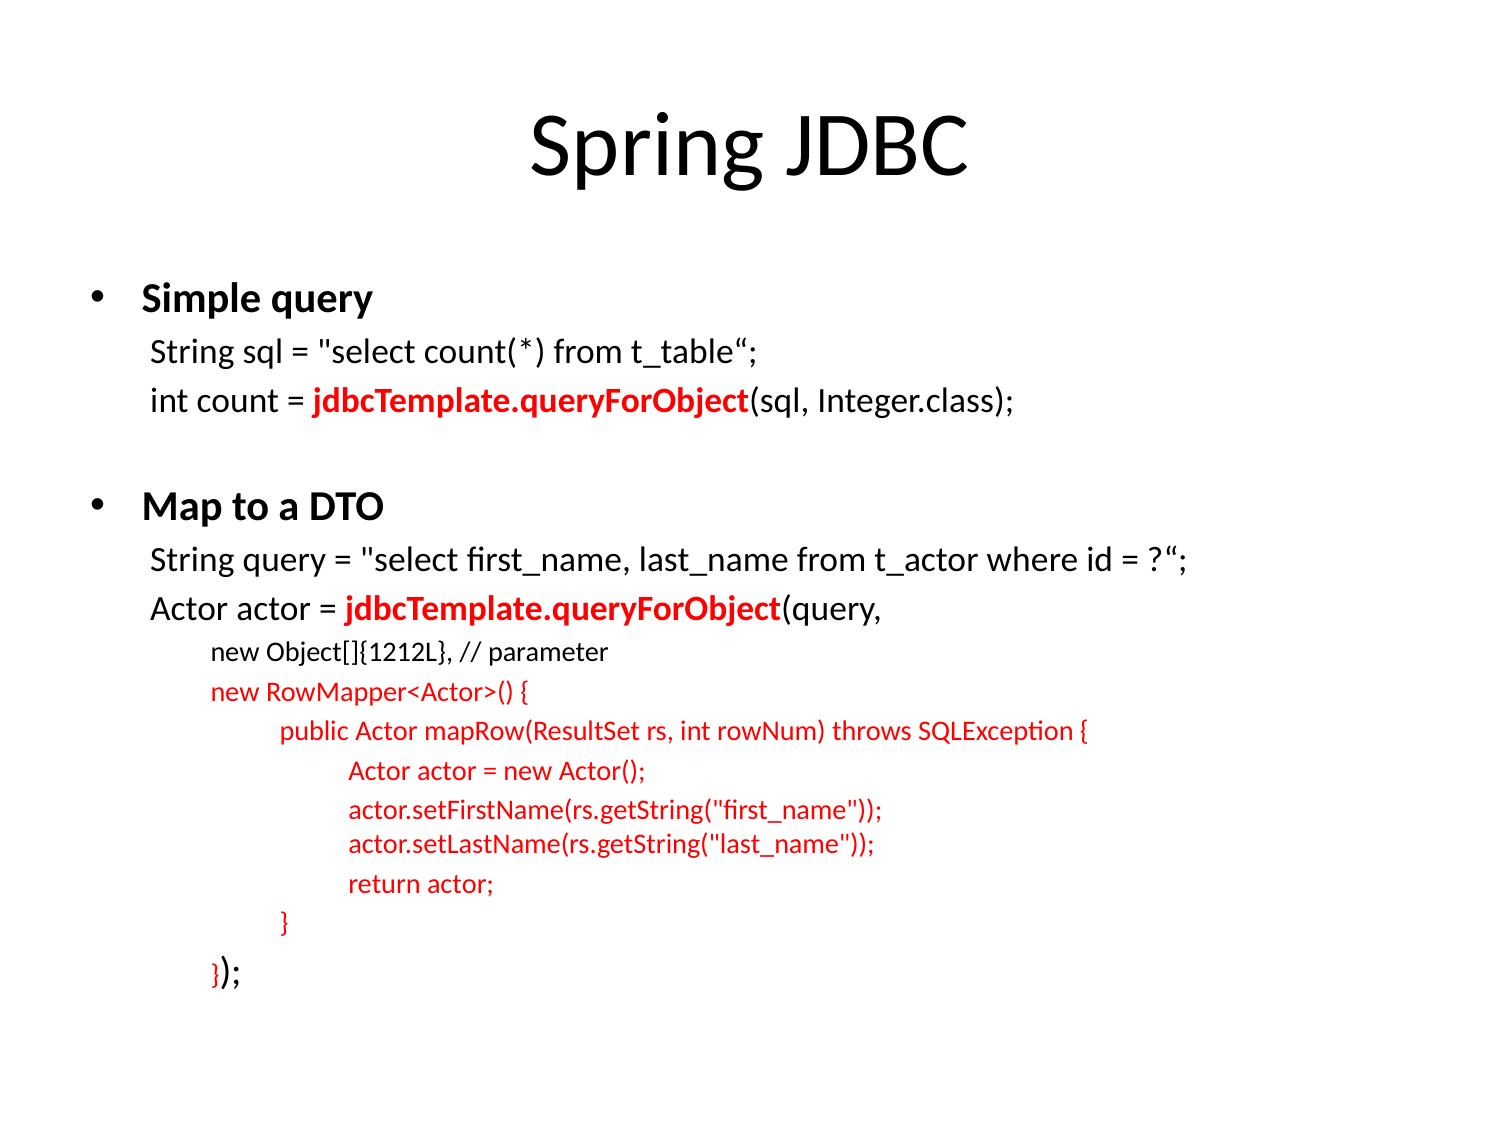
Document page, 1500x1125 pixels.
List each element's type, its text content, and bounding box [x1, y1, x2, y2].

title Spring JDBC [75, 45, 1425, 233]
list Simple query String sql = "select count(*) from t_table“; int count = jdbcTemplate.queryForObject(sql, Integer.class); Map to a DTO String query = "select first_name, last_name from t_actor where id = ?“; Actor actor = jdbcTemplate.queryForObject(query, new Object[]{1212L}, // parameter new RowMapper<Actor>() { public Actor mapRow(ResultSet rs, int rowNum) throws SQLException { Actor actor = new Actor(); actor.setFirstName(rs.getString("first_name")); actor.setLastName(rs.getString("last_name")); return actor; } }); [75, 262, 1425, 1005]
